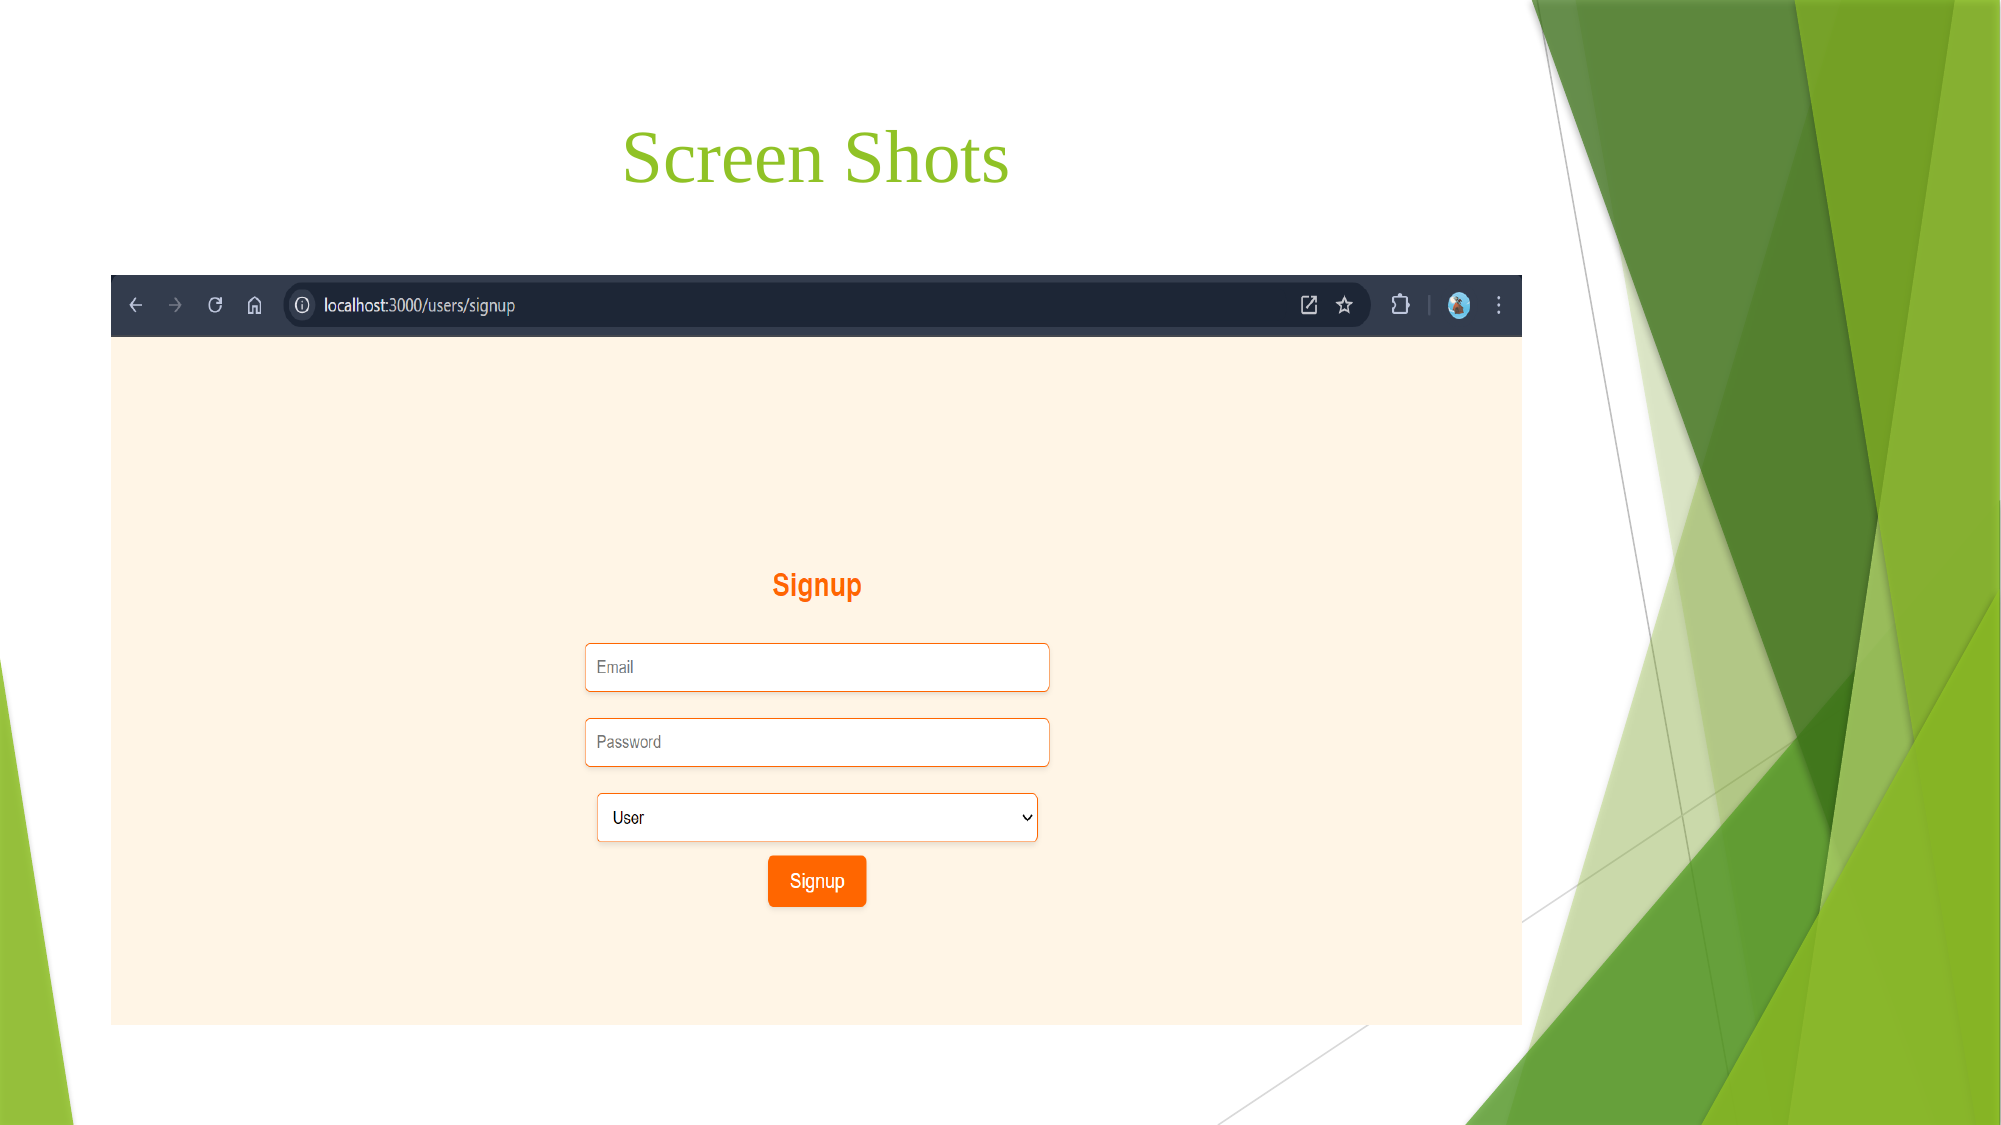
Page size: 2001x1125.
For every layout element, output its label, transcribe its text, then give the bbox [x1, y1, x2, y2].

title Screen Shots [111, 99, 1522, 232]
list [110, 274, 1522, 1026]
